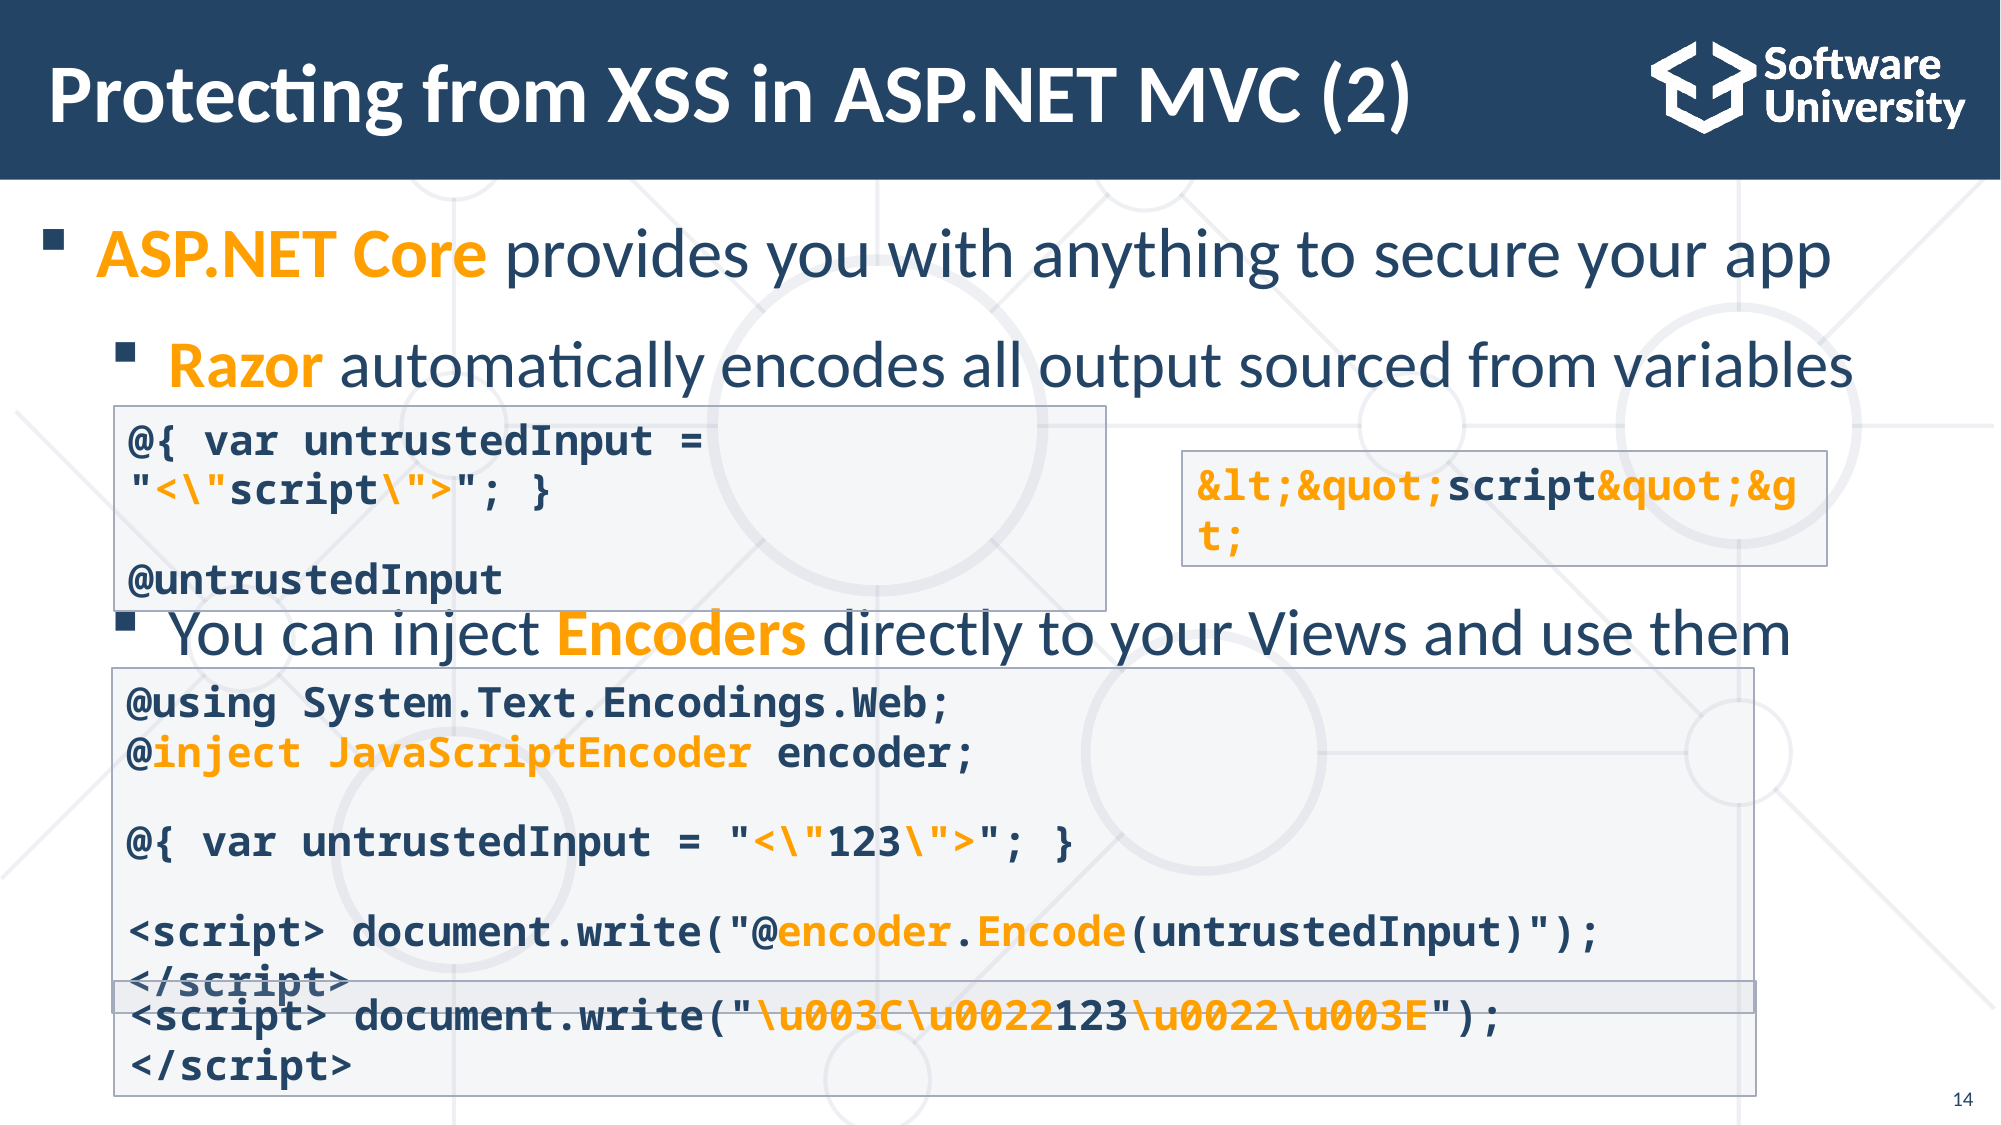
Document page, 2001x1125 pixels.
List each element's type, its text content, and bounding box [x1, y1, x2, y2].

slide_number 14 [1928, 1068, 1989, 1118]
text_box @{ var untrustedInput = "<\"script\">"; } @untrustedInput [114, 406, 1107, 611]
text_box &lt;&quot;script&quot;&gt; [1182, 451, 1827, 567]
text_box <script> document.write("\u003C\u0022123\u0022\u003E"); </script> [114, 981, 1756, 1096]
title Protecting from XSS in ASP.NET MVC (2) [31, 16, 1625, 162]
text_box @using System.Text.Encodings.Web; @inject JavaScriptEncoder encoder; @{ var untrustedInput = "<\"123\">"; } <script> document.write("@encoder.Encode(untrustedInput)"); </script> [112, 667, 1754, 1013]
list ASP.NET Core provides you with anything to secure your app Razor automatically encodes all output sourced from variables You can inject Encoders directly to your Views and use them [19, 196, 1970, 1050]
picture [1651, 41, 1966, 134]
